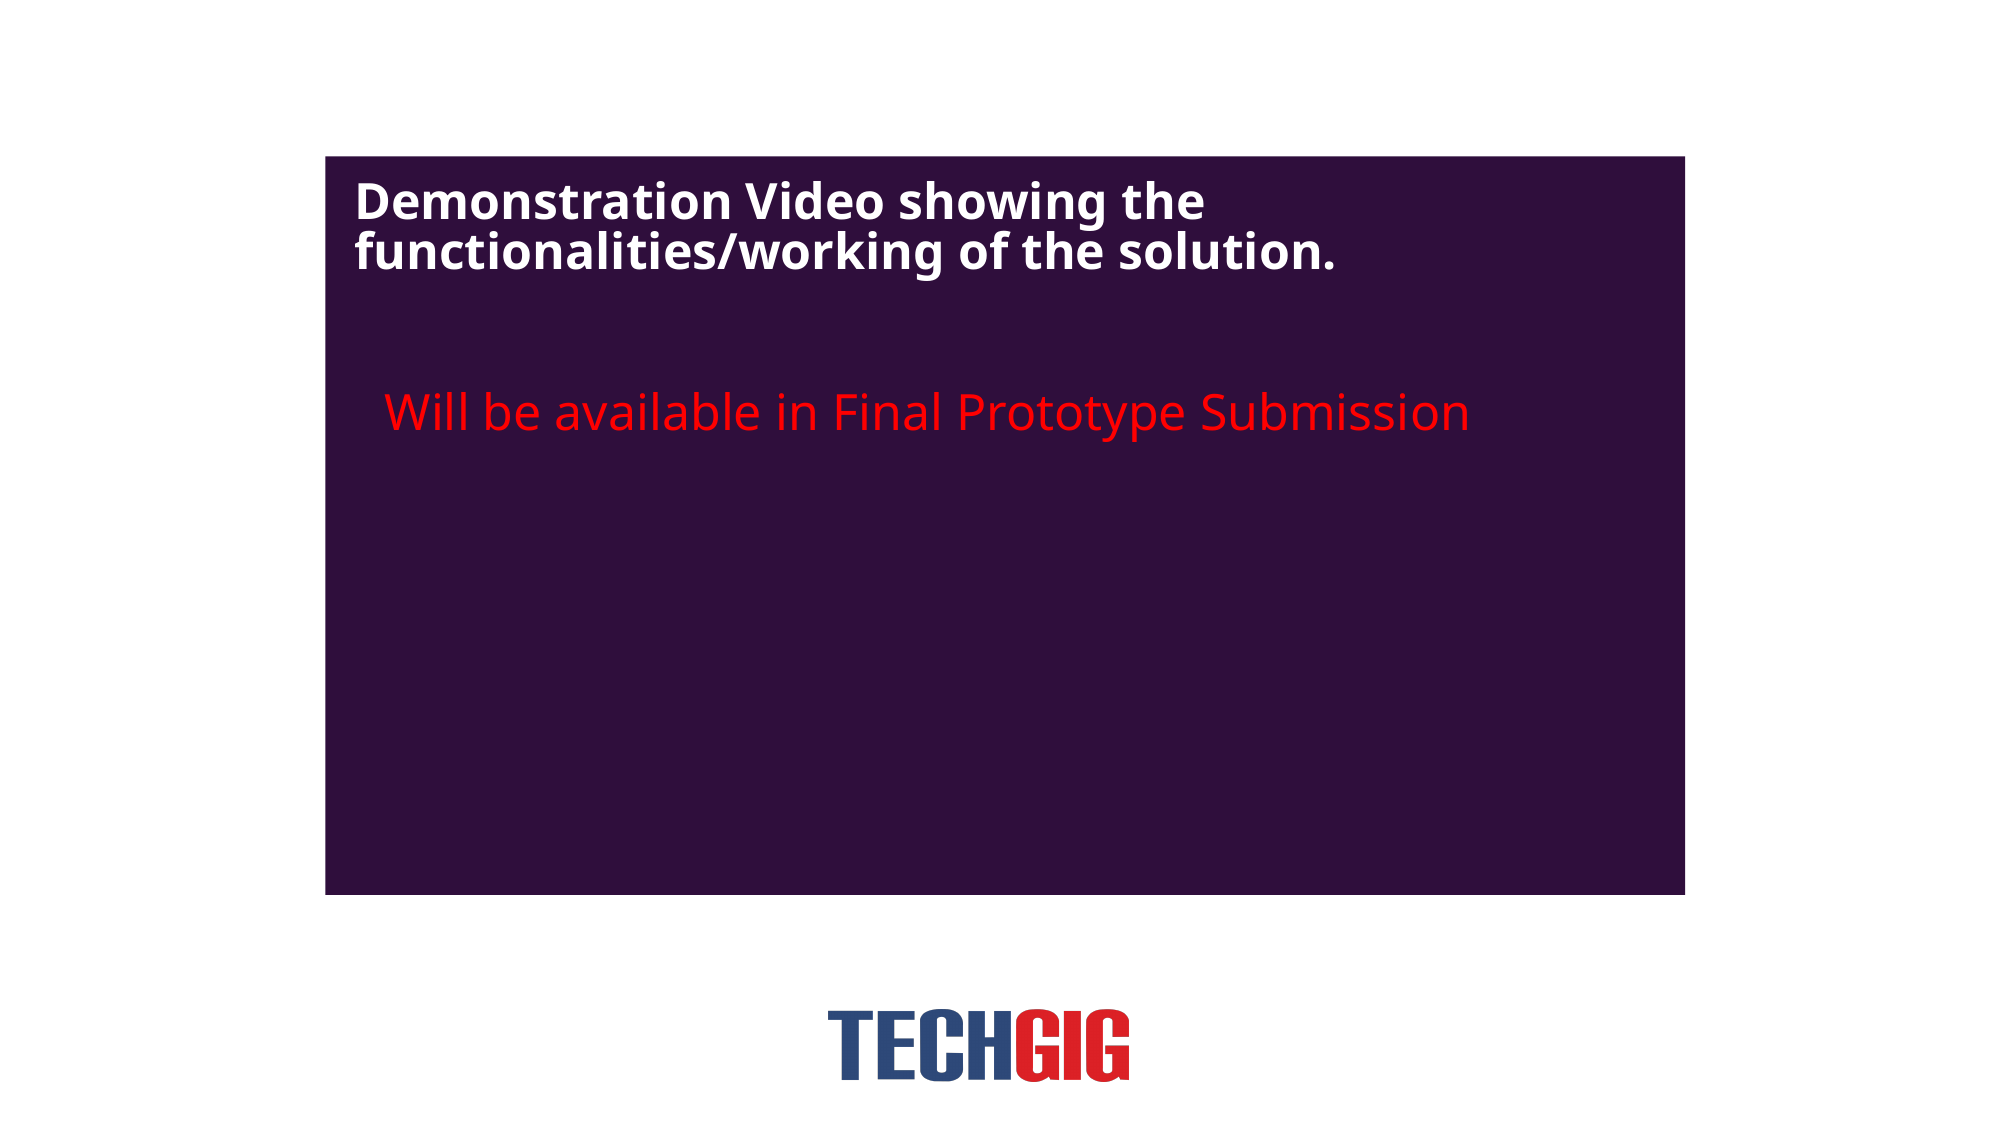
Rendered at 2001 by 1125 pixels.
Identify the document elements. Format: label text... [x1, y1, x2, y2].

picture [828, 1009, 1129, 1082]
text_box Will be available in Final Prototype Submission [369, 373, 1697, 449]
text_box Demonstration Video showing the functionalities/working of the solution. [340, 192, 1659, 491]
text_box [325, 156, 1686, 895]
